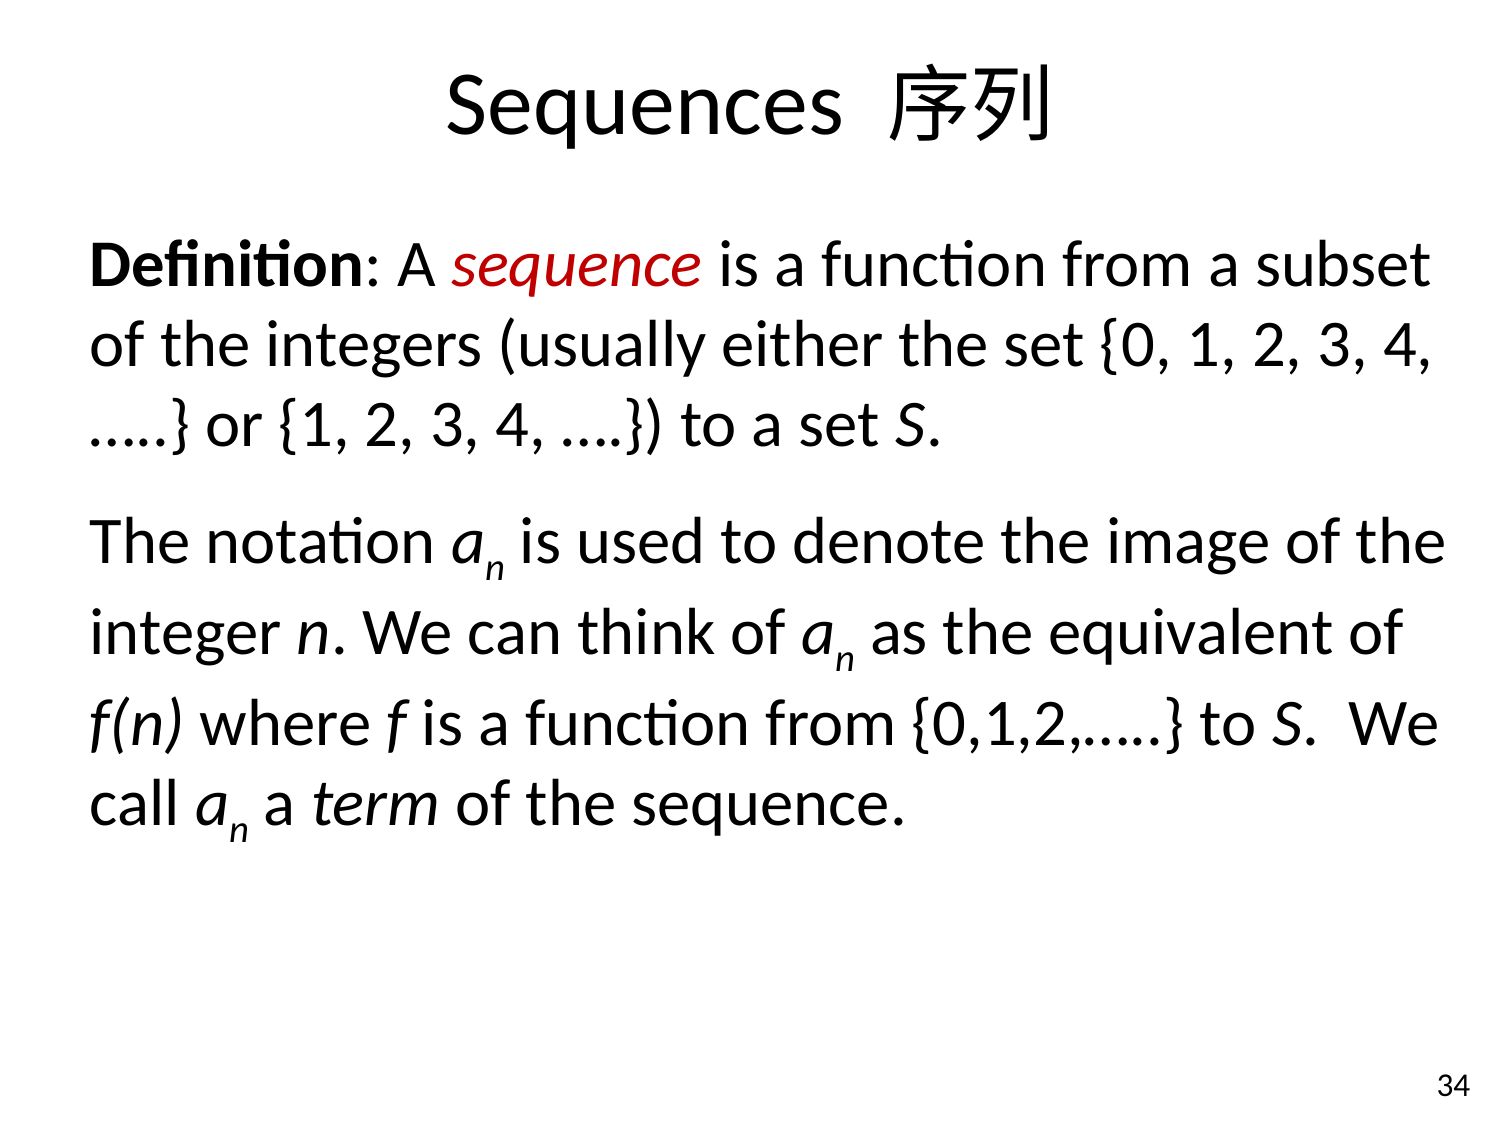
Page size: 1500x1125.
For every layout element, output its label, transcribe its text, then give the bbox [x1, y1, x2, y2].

list Definition: A sequence is a function from a subset of the integers (usually either the set {0, 1, 2, 3, 4, …..} or {1, 2, 3, 4, ….}) to a set S. The notation an is used to denote the image of the integer n. We can think of an as the equivalent of f(n) where f is a function from {0,1,2,…..} to S. We call an a term of the sequence. [75, 212, 1463, 1068]
title Sequences 序列 [0, 0, 1500, 195]
